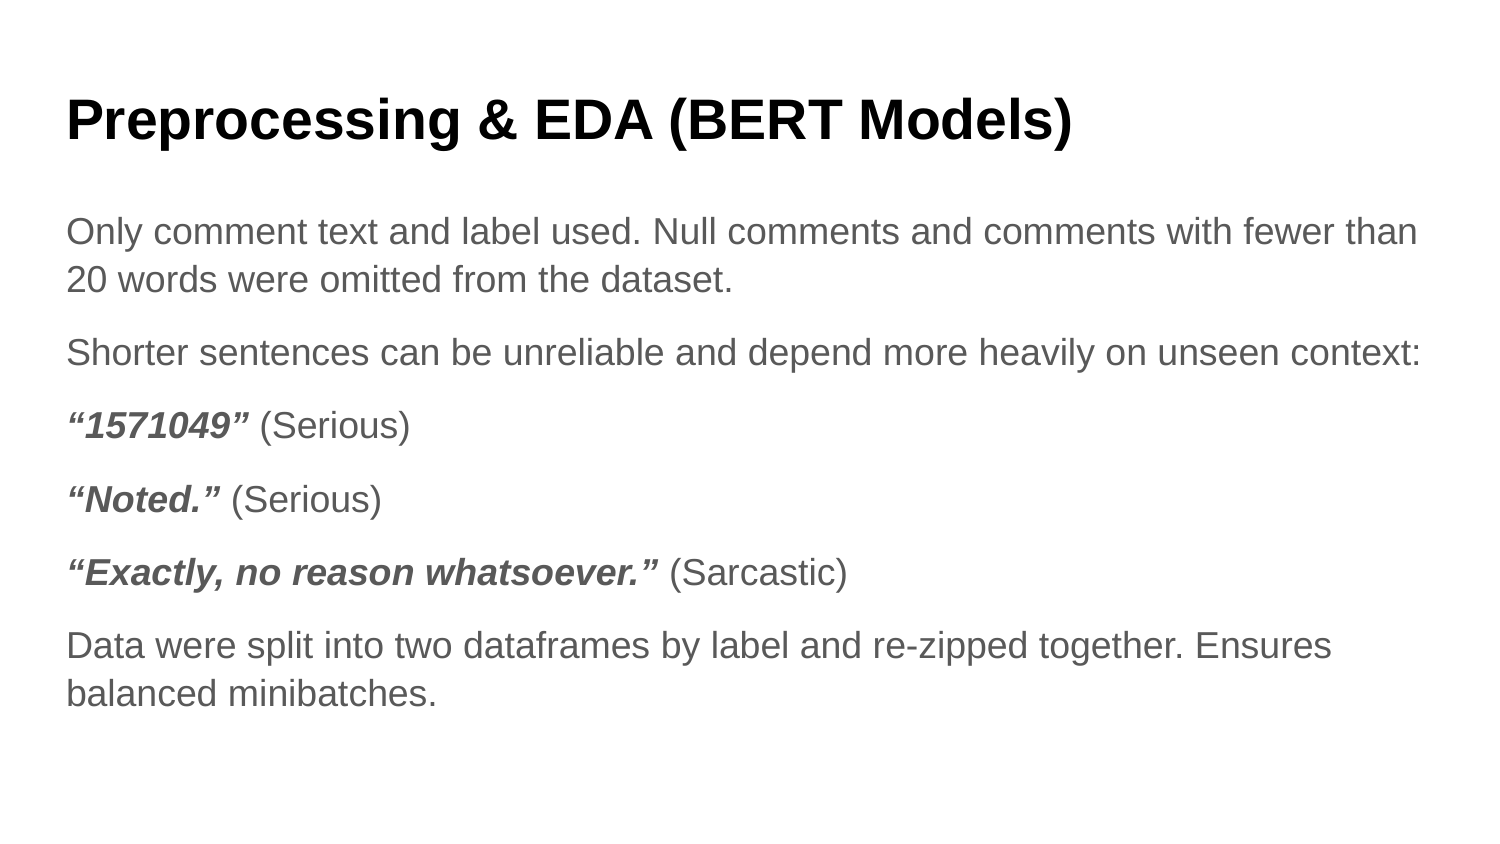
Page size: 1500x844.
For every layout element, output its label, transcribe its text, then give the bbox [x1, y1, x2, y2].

list Only comment text and label used. Null comments and comments with fewer than 20 words were omitted from the dataset. Shorter sentences can be unreliable and depend more heavily on unseen context: “1571049” (Serious) “Noted.” (Serious) “Exactly, no reason whatsoever.” (Sarcastic) Data were split into two dataframes by label and re-zipped together. Ensures balanced minibatches. [51, 189, 1449, 798]
title Preprocessing & EDA (BERT Models) [51, 72, 1449, 167]
